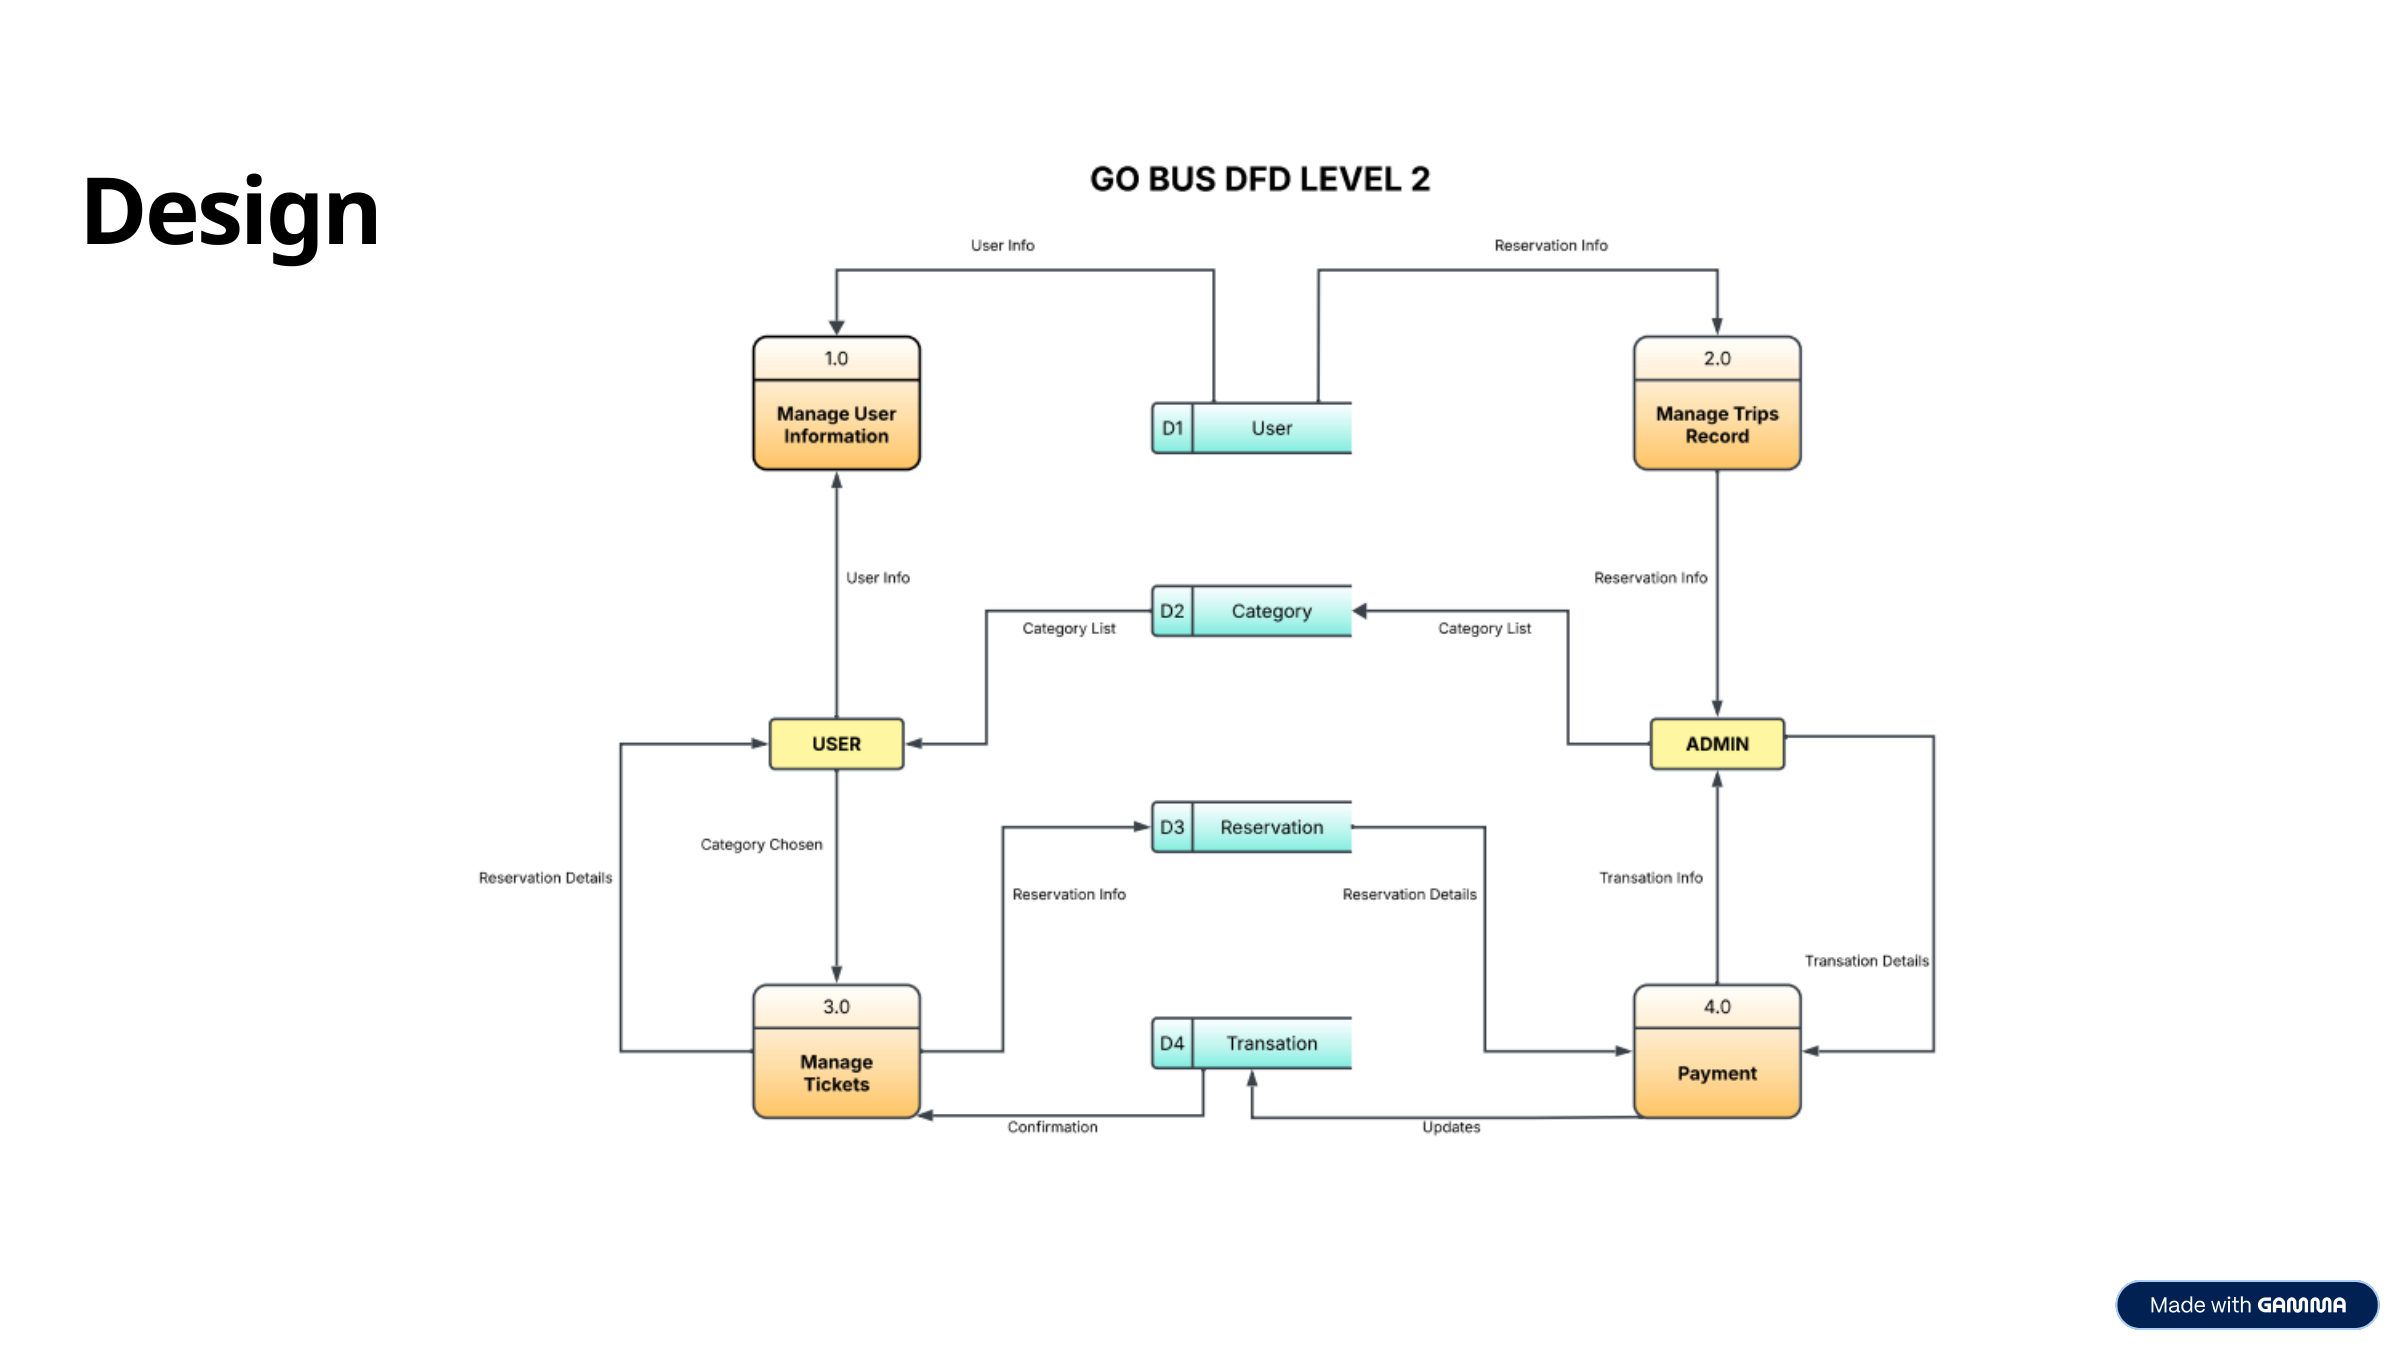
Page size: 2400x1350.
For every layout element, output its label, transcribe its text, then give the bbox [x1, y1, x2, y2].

picture [463, 147, 1956, 1153]
picture [2106, 1271, 2389, 1339]
text_box Design [79, 147, 463, 264]
